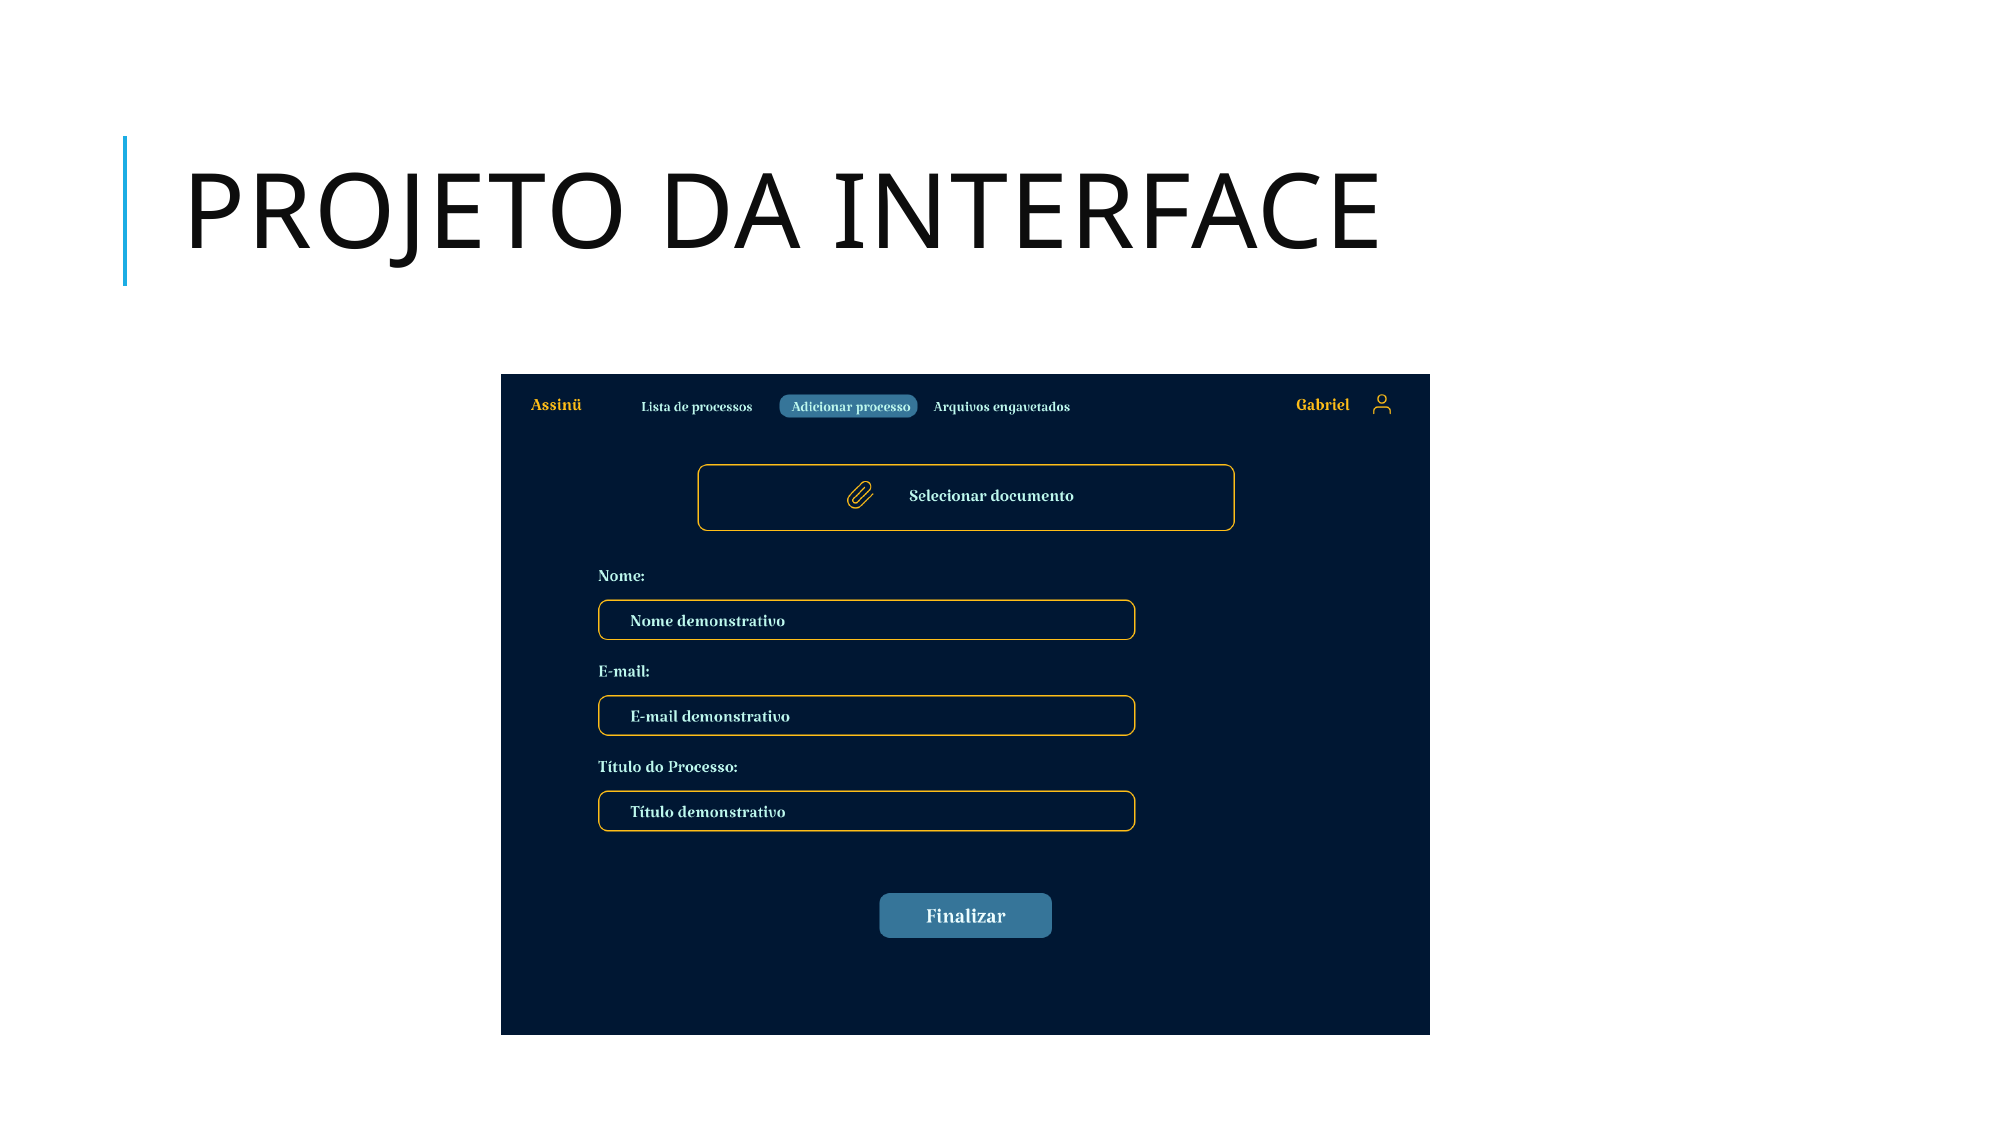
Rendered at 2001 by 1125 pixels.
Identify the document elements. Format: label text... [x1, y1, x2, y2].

title Projeto da Interface [168, 96, 1763, 342]
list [500, 374, 1430, 1036]
